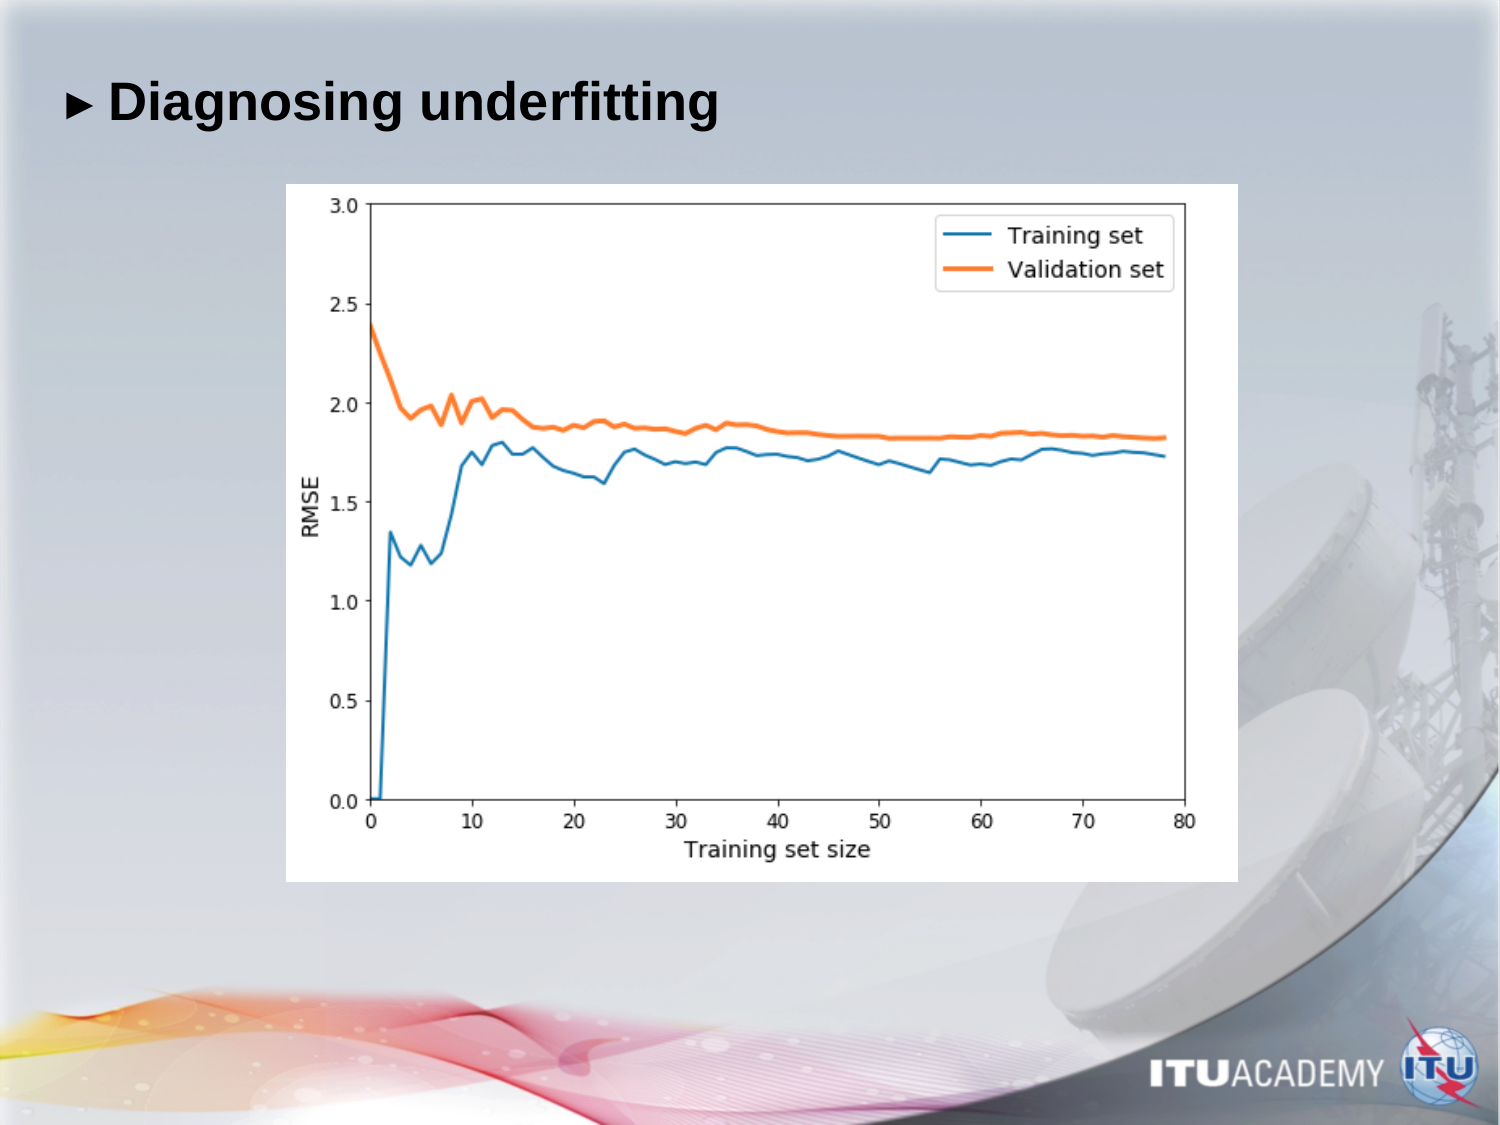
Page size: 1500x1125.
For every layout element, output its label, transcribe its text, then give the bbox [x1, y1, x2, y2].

title ▸ Diagnosing underfitting [58, 58, 1410, 174]
picture [0, 0, 1500, 1125]
